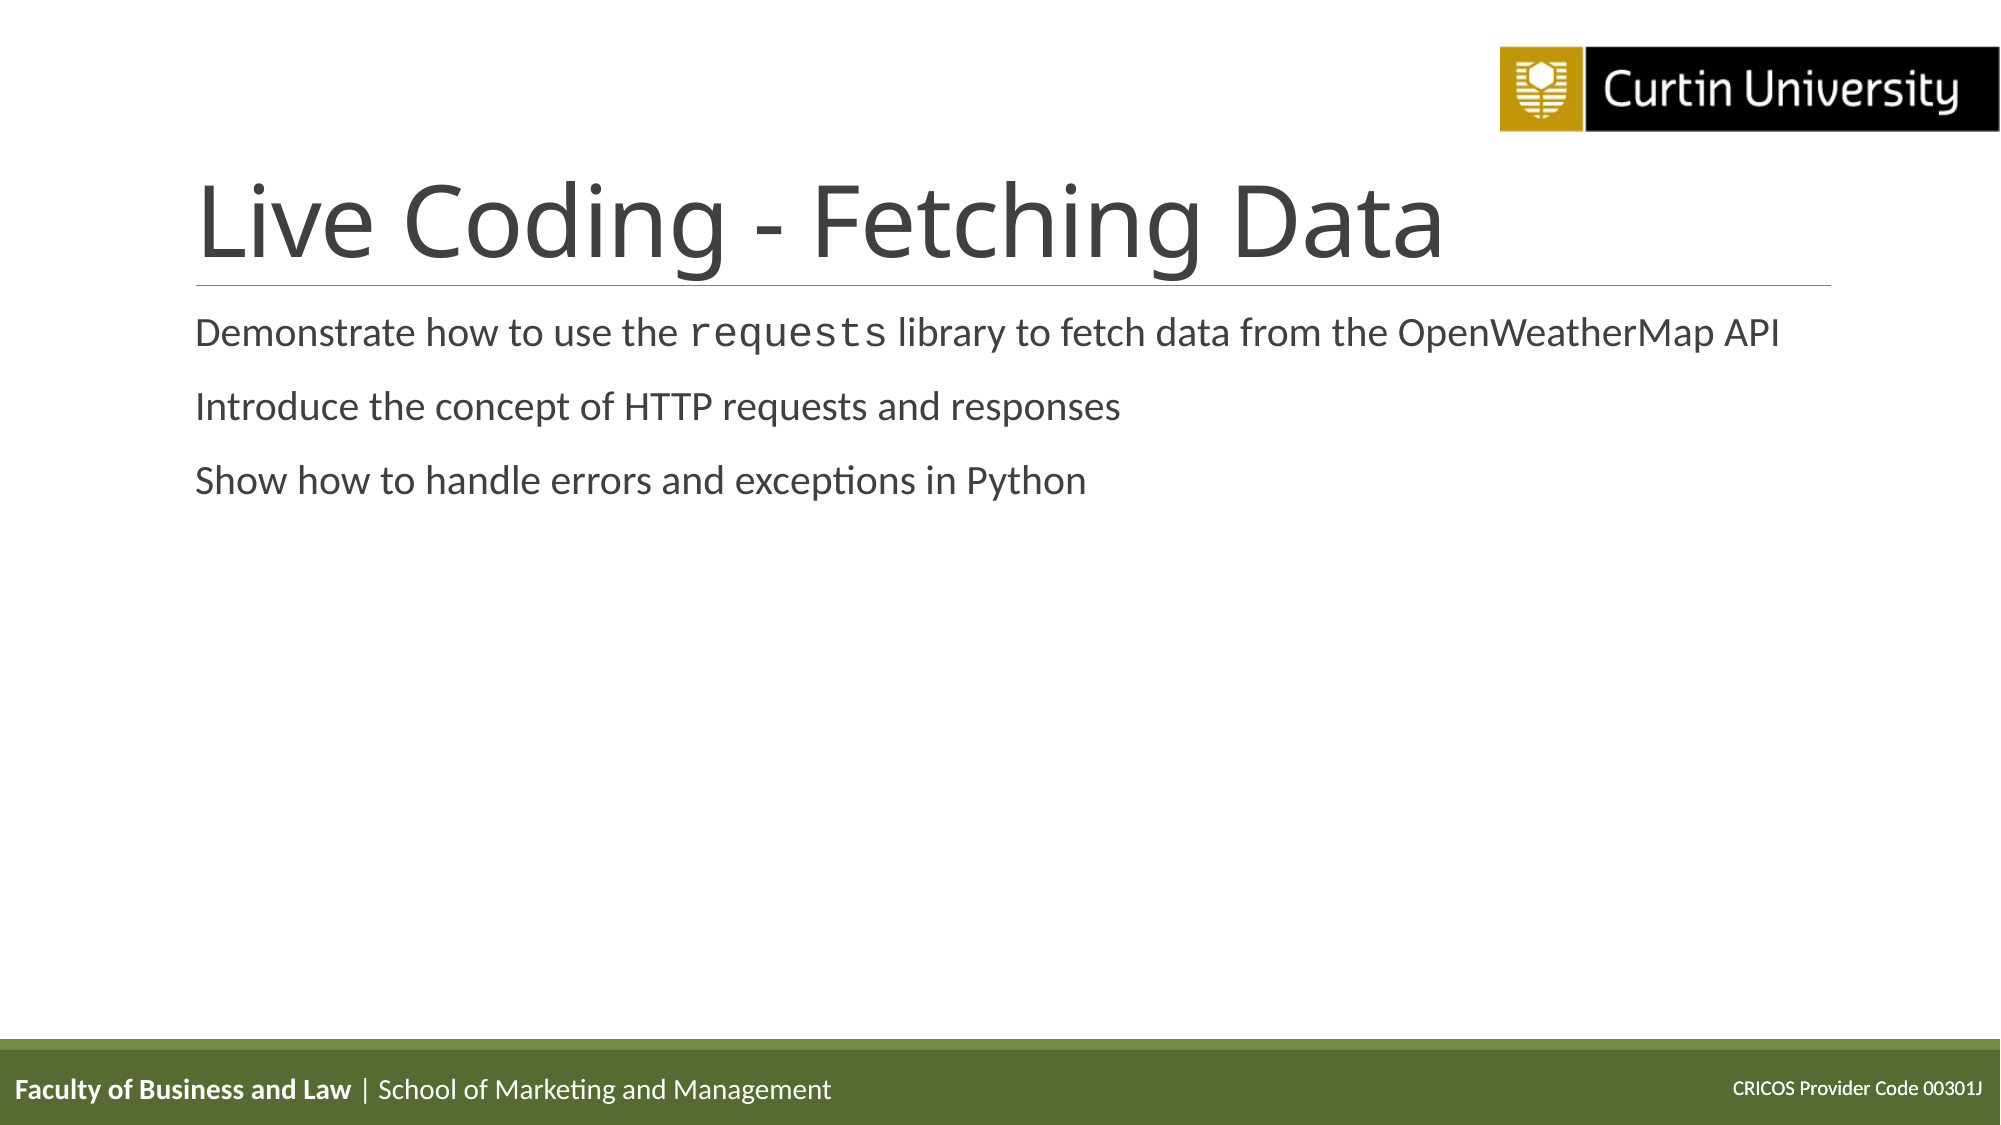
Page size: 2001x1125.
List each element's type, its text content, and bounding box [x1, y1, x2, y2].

list Demonstrate how to use the requests library to fetch data from the OpenWeatherMap API Introduce the concept of HTTP requests and responses Show how to handle errors and exceptions in Python [180, 302, 1830, 963]
title Live Coding - Fetching Data [180, 47, 1830, 285]
footer Faculty of Business and Law | School of Marketing and Management [0, 1057, 1646, 1118]
picture [1500, 46, 2000, 132]
